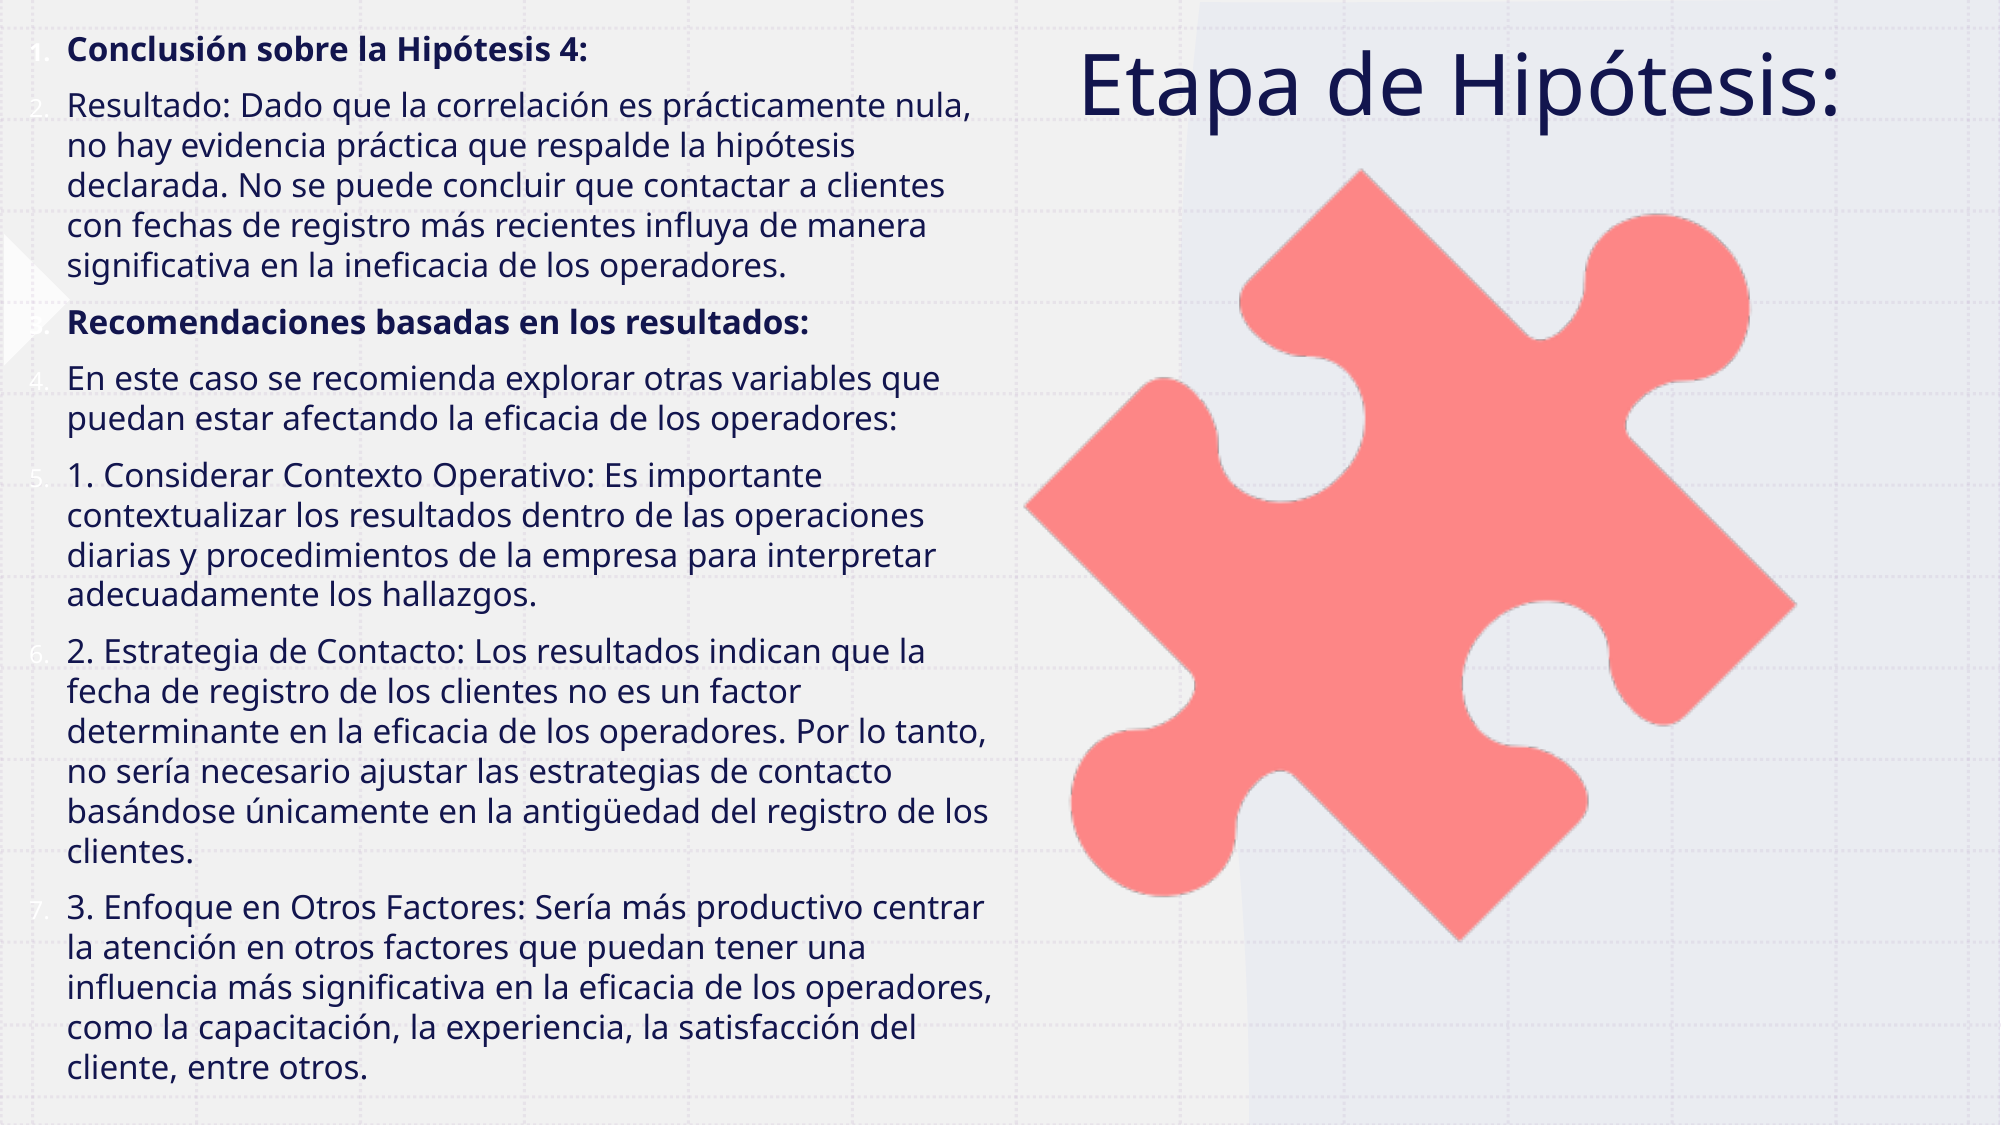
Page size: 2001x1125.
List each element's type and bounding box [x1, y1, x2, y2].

text_box [0, 0, 2000, 1125]
picture [956, 120, 1866, 1030]
